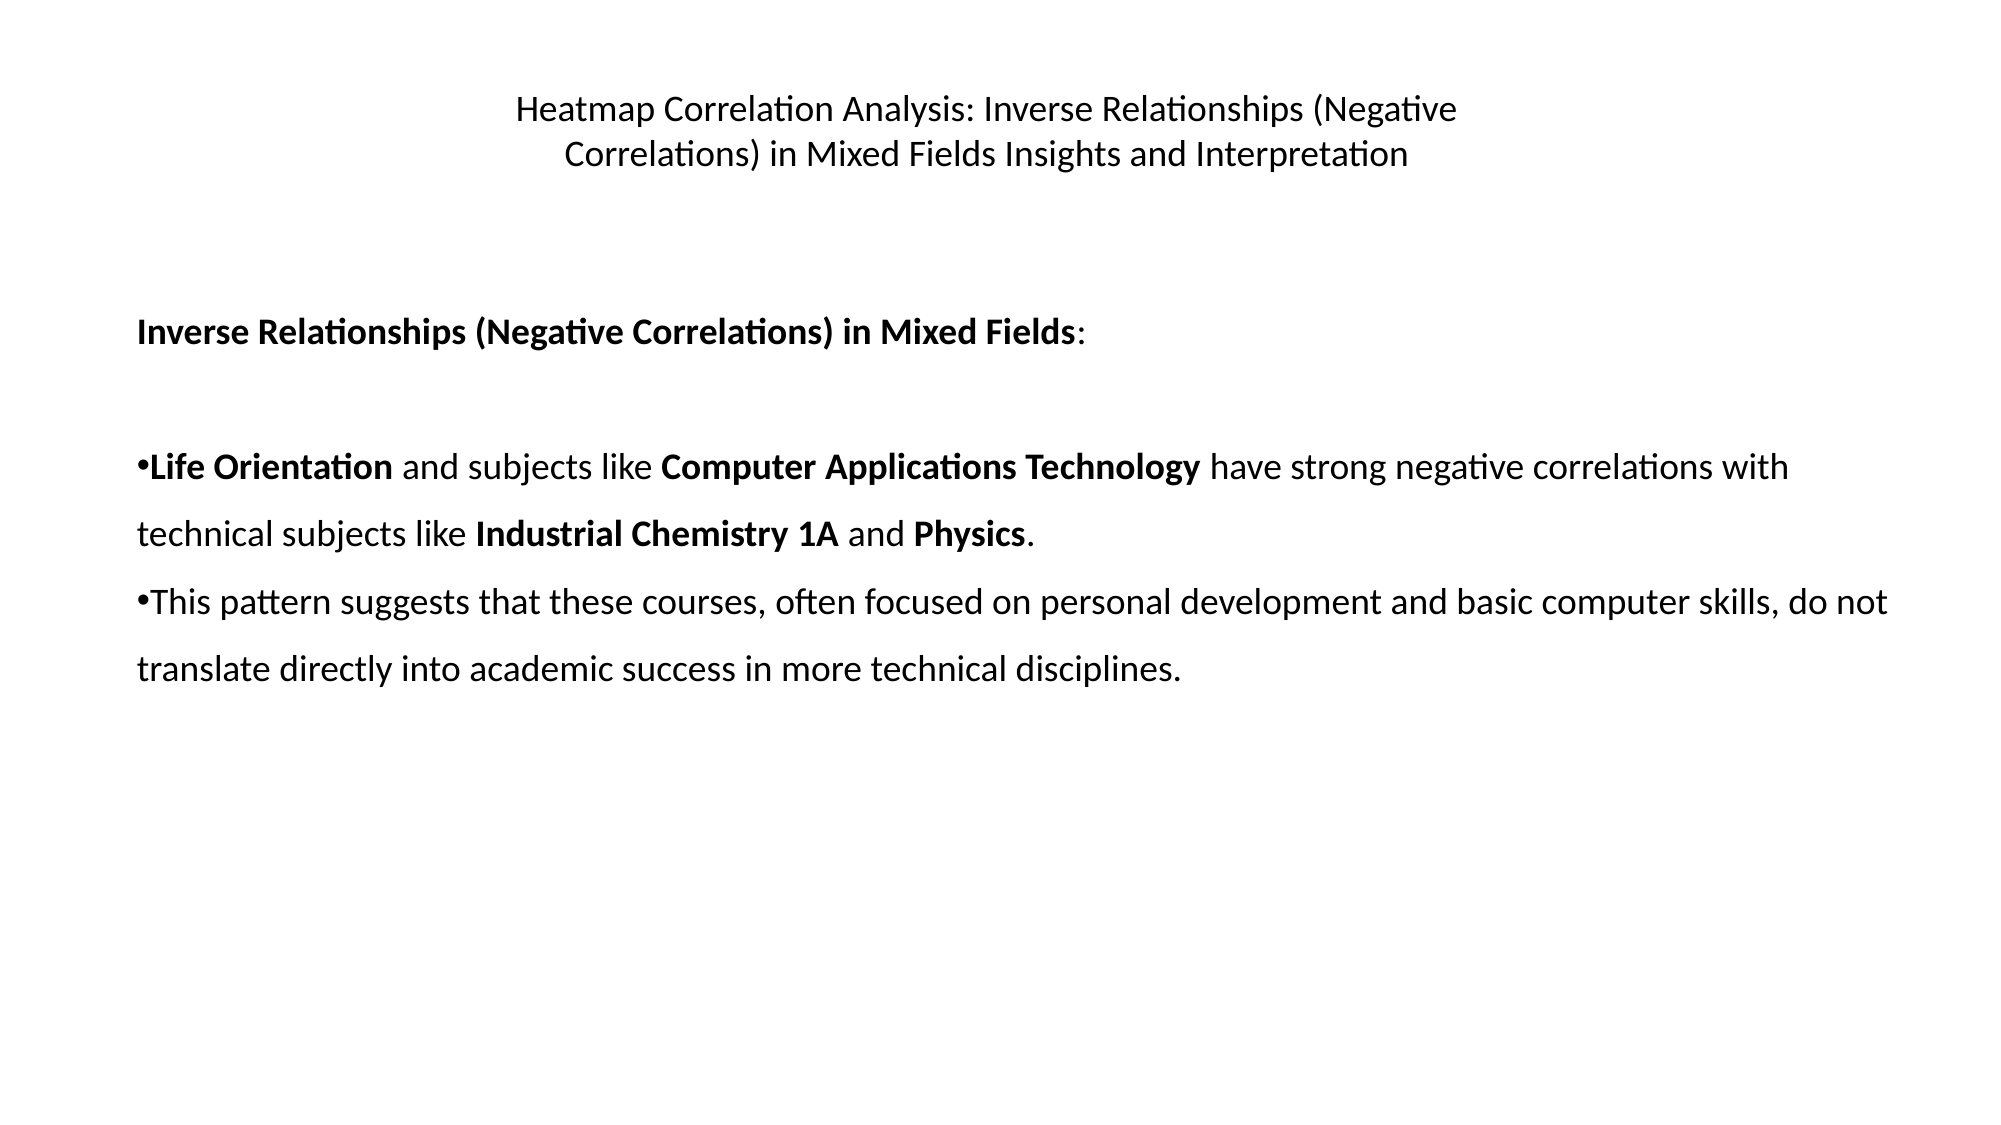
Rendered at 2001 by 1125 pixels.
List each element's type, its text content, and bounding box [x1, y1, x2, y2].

text_box Inverse Relationships (Negative Correlations) in Mixed Fields: Life Orientation and subjects like Computer Applications Technology have strong negative correlations with technical subjects like Industrial Chemistry 1A and Physics. This pattern suggests that these courses, often focused on personal development and basic computer skills, do not translate directly into academic success in more technical disciplines. [122, 276, 1908, 697]
text_box Heatmap Correlation Analysis: Inverse Relationships (Negative Correlations) in Mixed Fields Insights and Interpretation [487, 76, 1488, 182]
